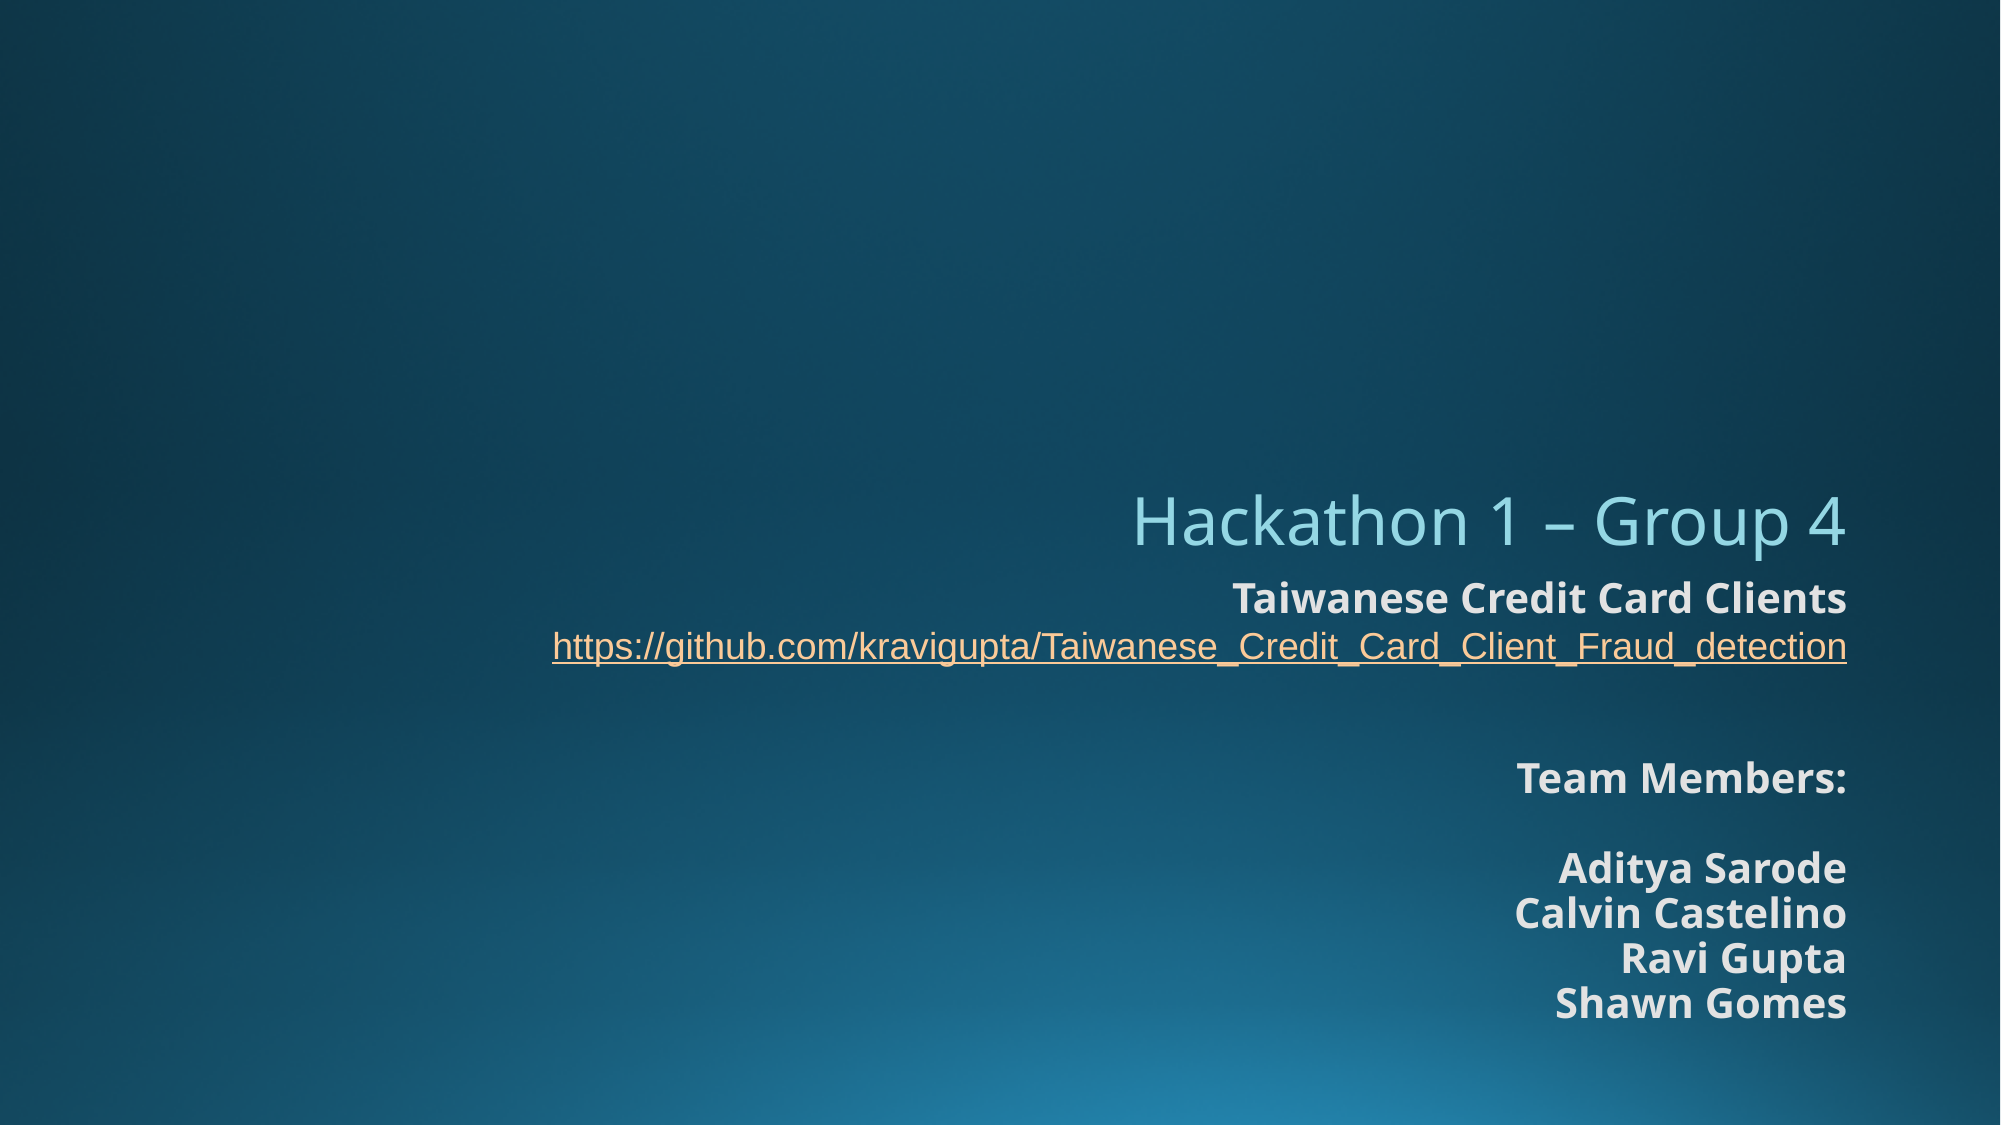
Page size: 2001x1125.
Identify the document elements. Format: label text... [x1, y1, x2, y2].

picture [0, 0, 2001, 1125]
title Taiwanese Credit Card Clients https://github.com/kravigupta/Taiwanese_Credit_Card_Client_Fraud_detection Team Members: Aditya Sarode Calvin Castelino Ravi Gupta Shawn Gomes [362, 569, 1863, 839]
subtitle Hackathon 1 – Group 4 [362, 443, 1863, 568]
